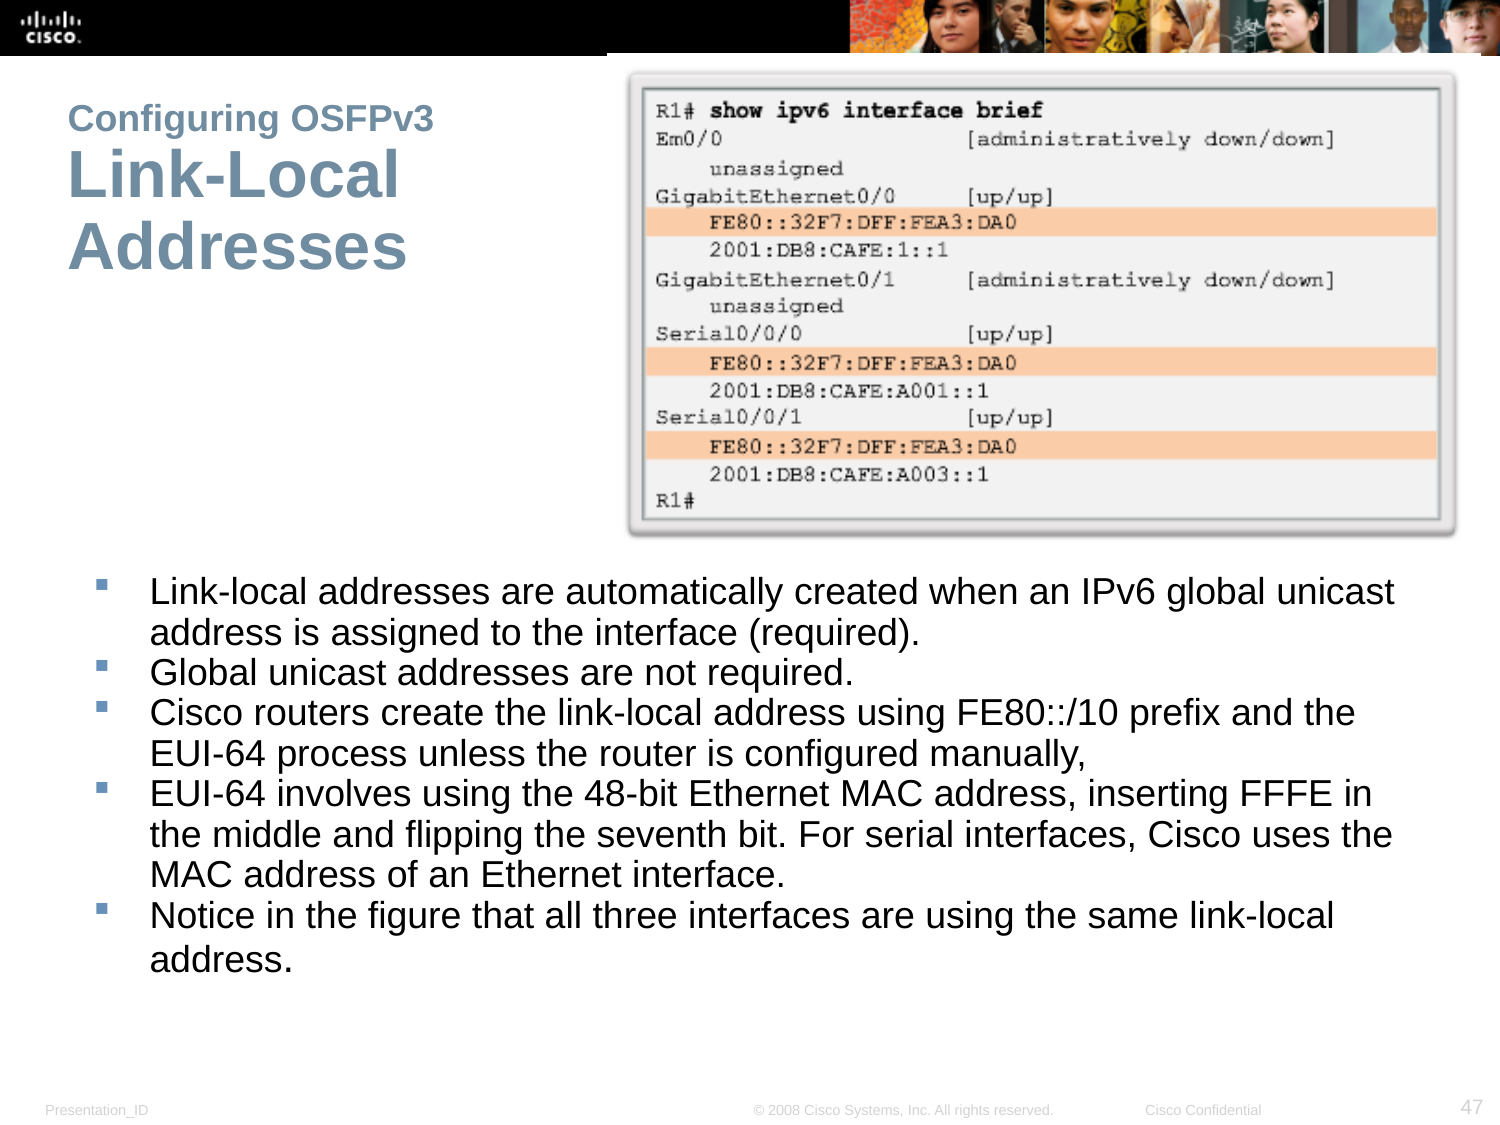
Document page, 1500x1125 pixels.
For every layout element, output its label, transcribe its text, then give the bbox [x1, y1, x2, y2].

text_box Link-local addresses are automatically created when an IPv6 global unicast address is assigned to the interface (required). Global unicast addresses are not required. Cisco routers create the link-local address using FE80::/10 prefix and the EUI-64 process unless the router is configured manually, EUI-64 involves using the 48-bit Ethernet MAC address, inserting FFFE in the middle and flipping the seventh bit. For serial interfaces, Cisco uses the MAC address of an Ethernet interface. Notice in the figure that all three interfaces are using the same link-local address. [78, 564, 1417, 989]
title Configuring OSFPv3 Link-Local Addresses [53, 147, 601, 291]
picture [0, 0, 1500, 565]
